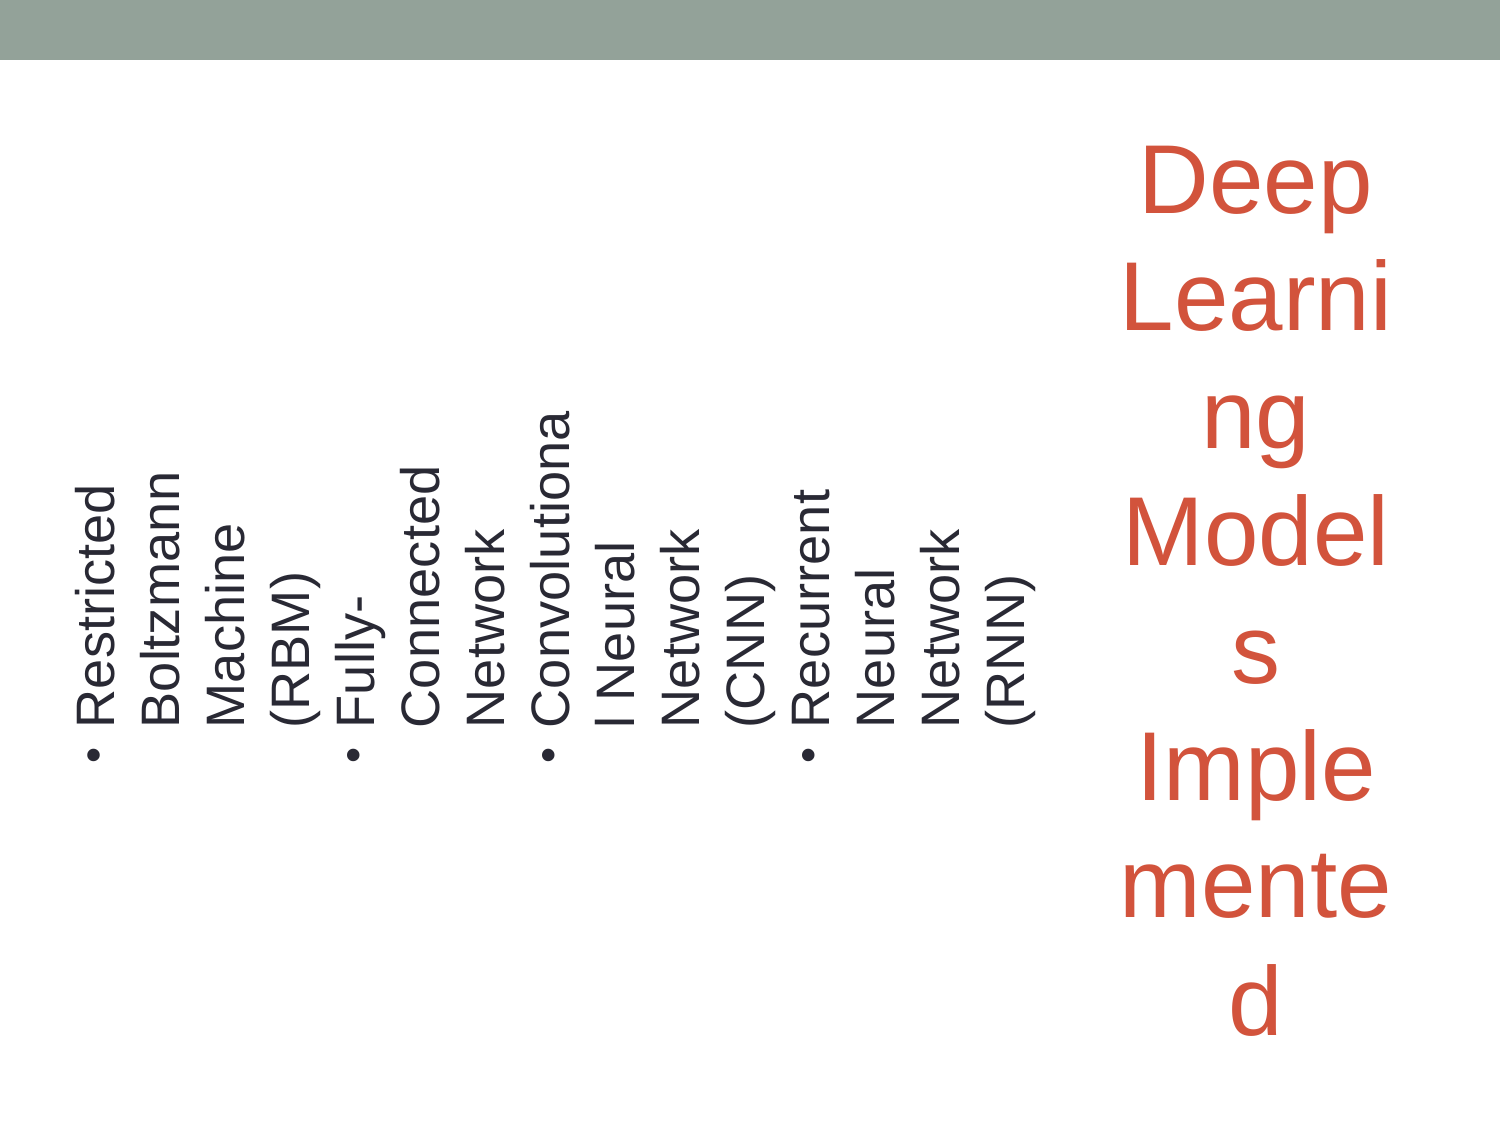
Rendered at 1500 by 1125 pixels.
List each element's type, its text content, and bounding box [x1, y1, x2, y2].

text_box Restricted Boltzmann Machine (RBM) Fully-Connected Network Convolutional Neural Network (CNN) Recurrent Neural Network (RNN) [87, 393, 1050, 772]
text_box Deep Learning Models Implemented [1087, 99, 1425, 1063]
